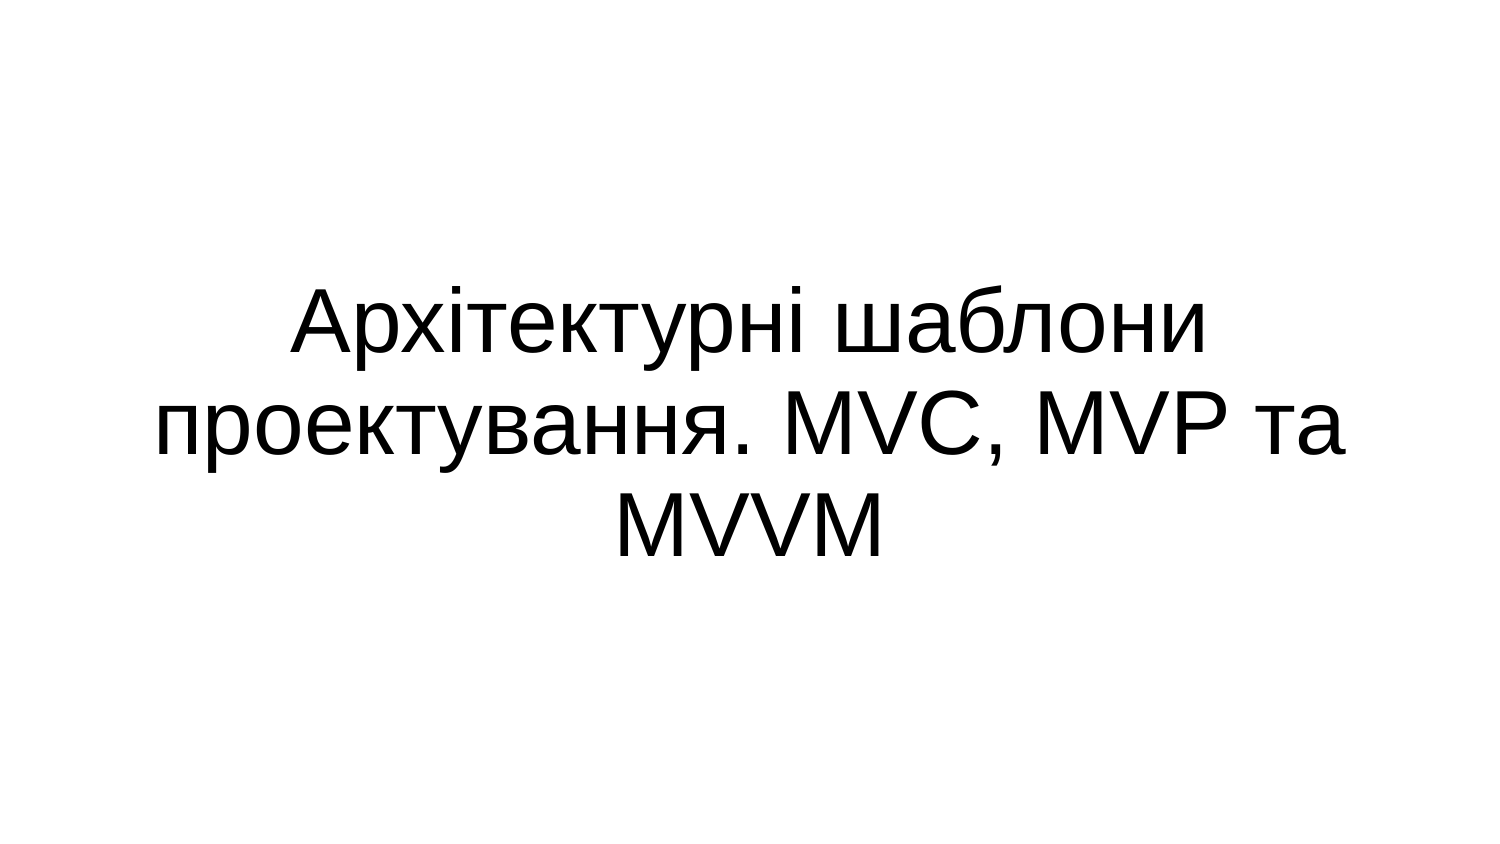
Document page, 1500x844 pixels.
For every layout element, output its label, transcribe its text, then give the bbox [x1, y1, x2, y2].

title Архітектурні шаблони проектування. MVC, MVP та MVVM [51, 253, 1449, 591]
